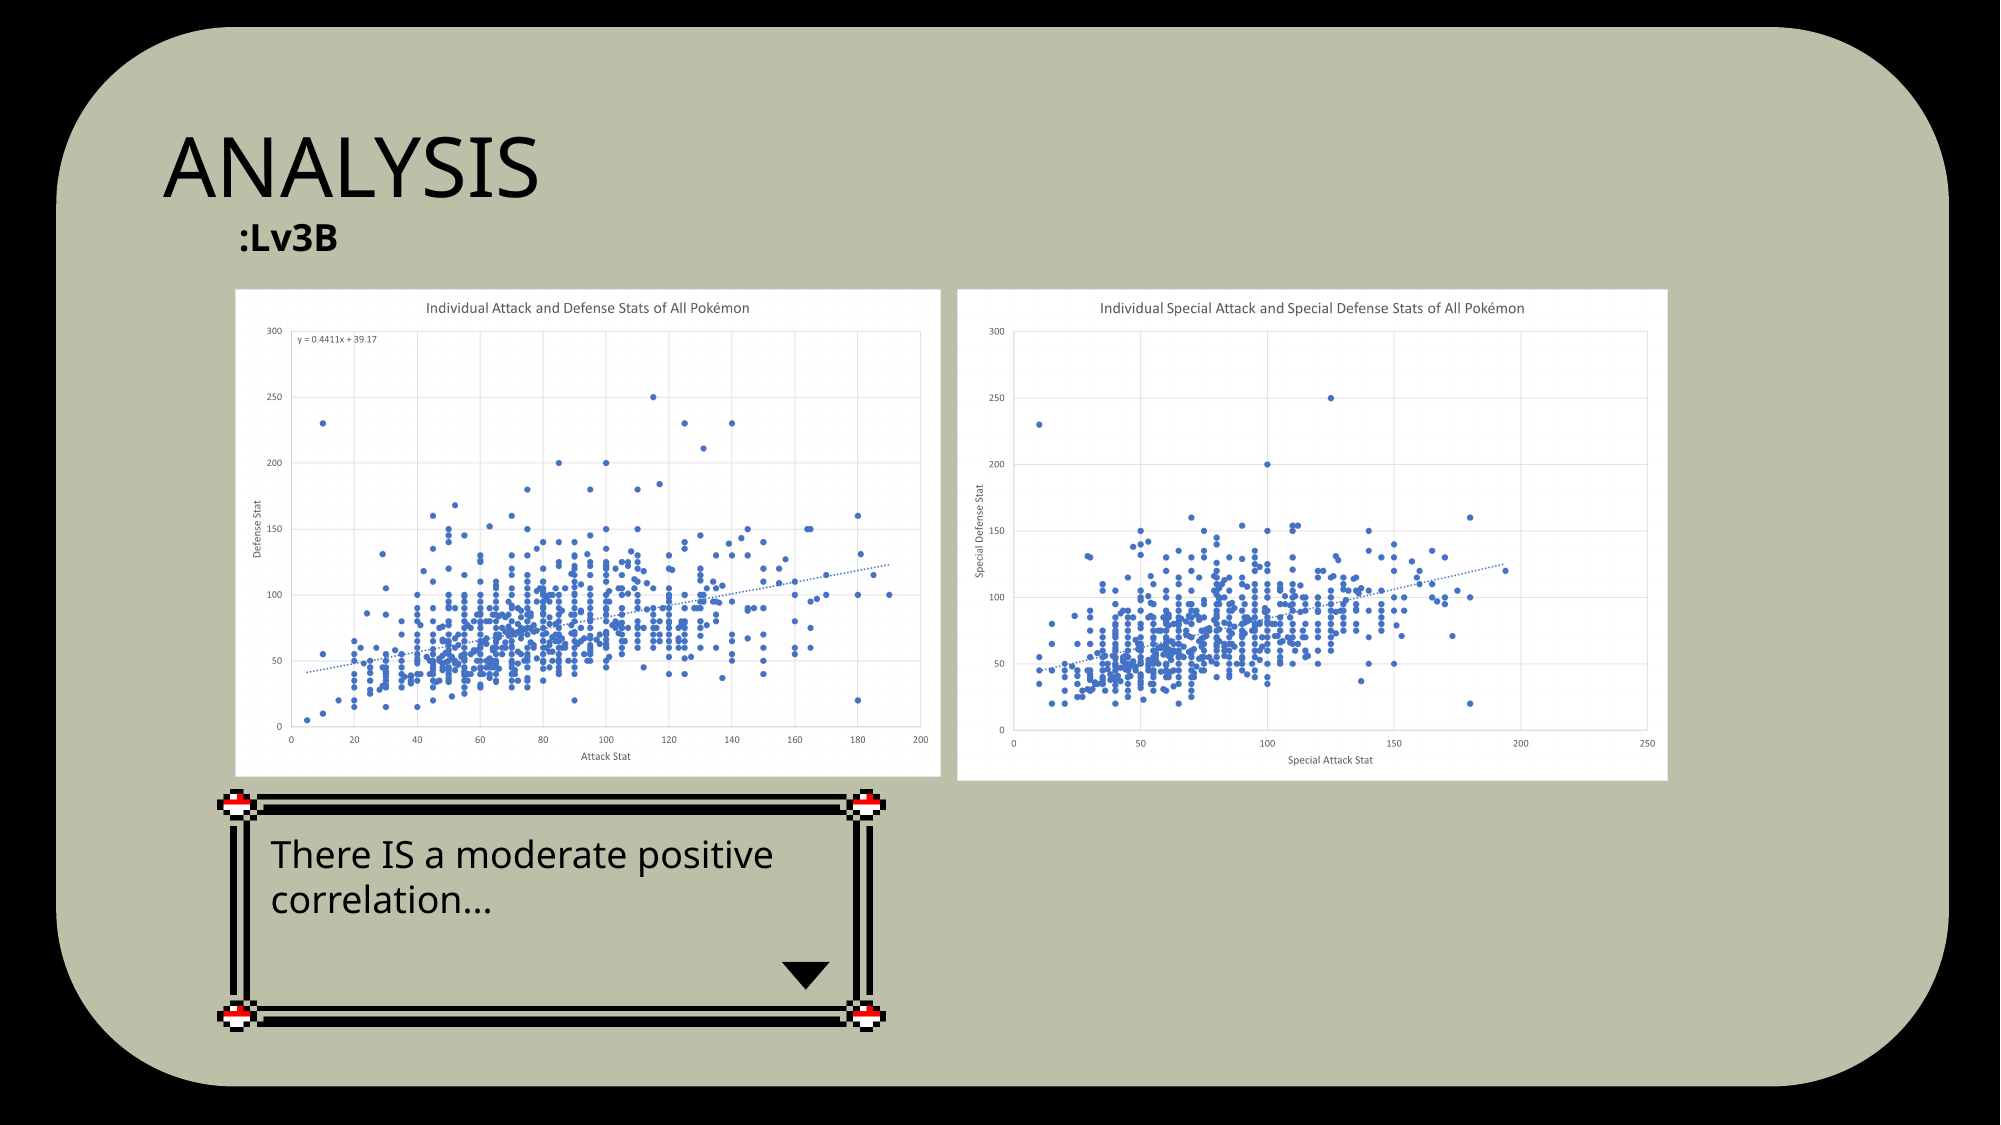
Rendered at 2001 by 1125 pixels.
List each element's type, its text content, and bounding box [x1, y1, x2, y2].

text_box ANALYSIS :Lv3B [148, 106, 599, 267]
text_box [56, 27, 1949, 1087]
picture [216, 788, 886, 1033]
picture [957, 289, 1668, 781]
picture [235, 289, 941, 777]
